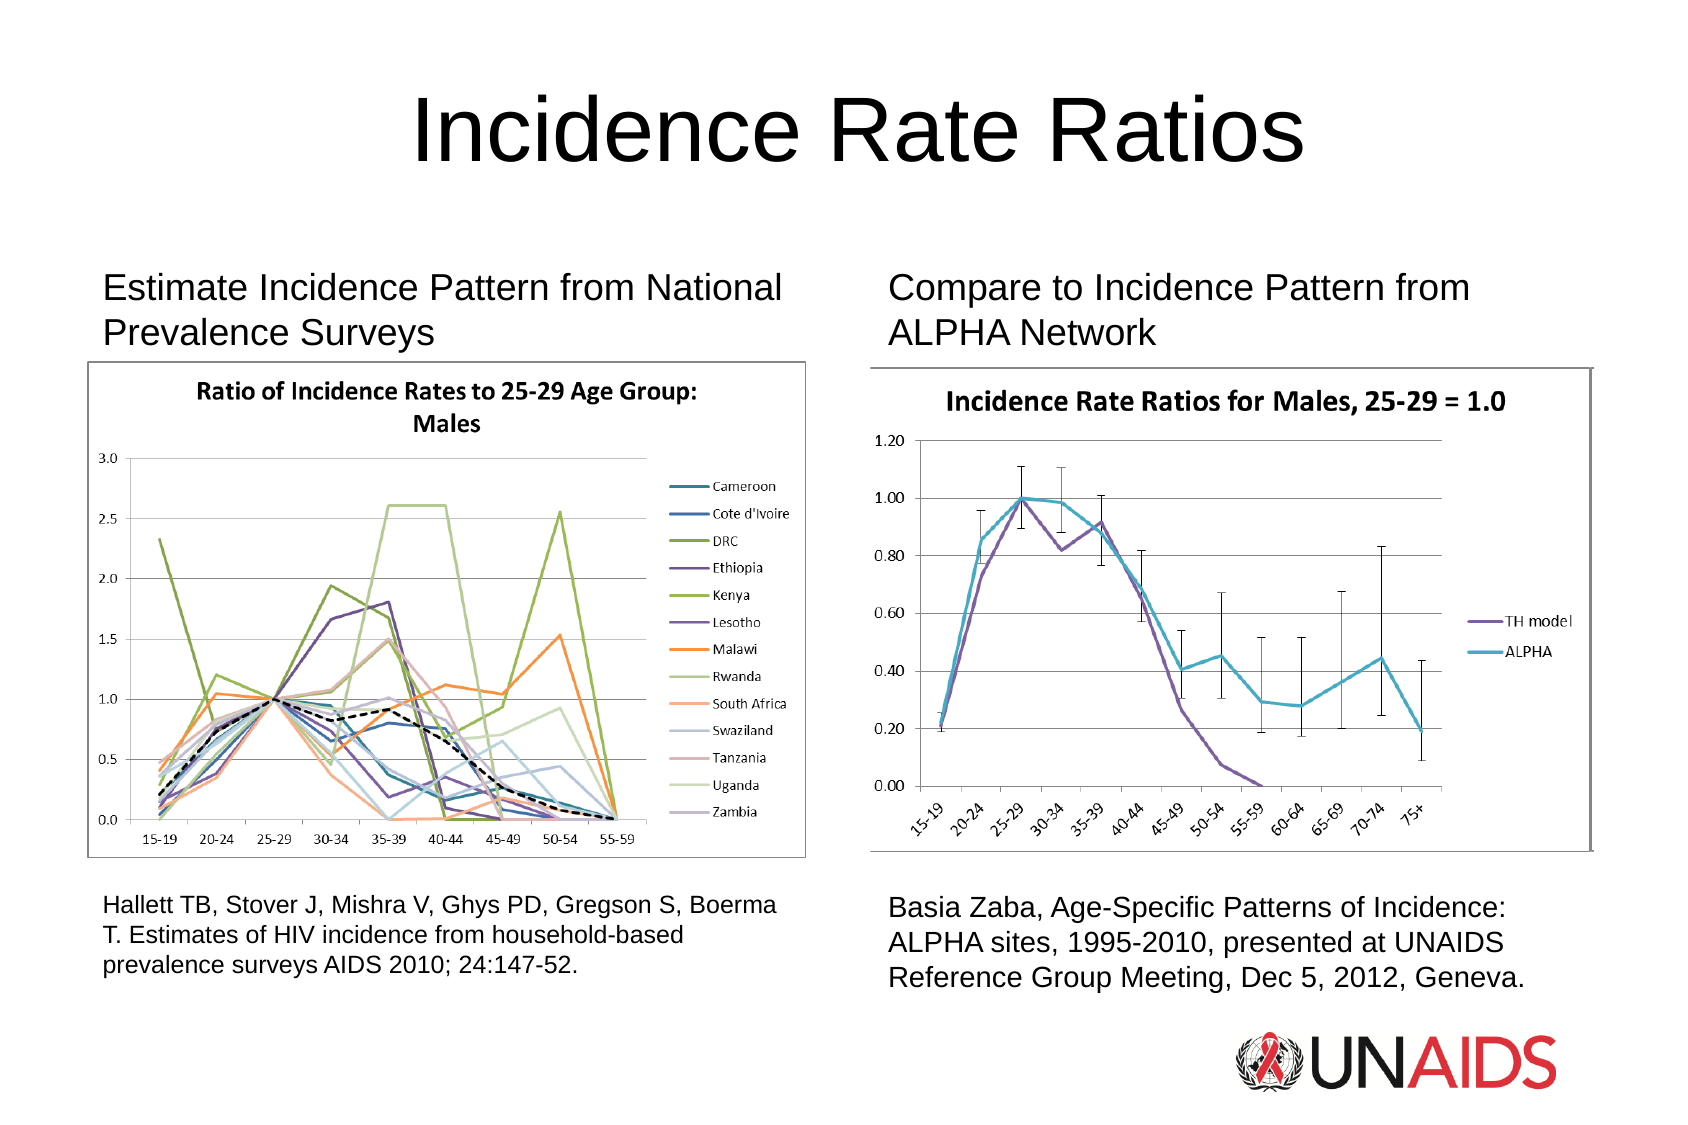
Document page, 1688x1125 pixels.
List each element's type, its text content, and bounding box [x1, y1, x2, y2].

picture [870, 367, 1595, 852]
text_box Compare to Incidence Pattern from ALPHA Network [873, 255, 1592, 361]
text_box Basia Zaba, Age-Specific Patterns of Incidence: ALPHA sites, 1995-2010, presented at UNAIDS Reference Group Meeting, Dec 5, 2012, Geneva. [873, 881, 1592, 1002]
title Incidence Rate Ratios [99, 31, 1619, 219]
text_box Hallett TB, Stover J, Mishra V, Ghys PD, Gregson S, Boerma T. Estimates of HIV incidence from household-based prevalence surveys AIDS 2010; 24:147-52. [87, 881, 806, 987]
picture [1236, 1032, 1556, 1092]
text_box Estimate Incidence Pattern from National Prevalence Surveys [87, 255, 806, 361]
picture [87, 361, 806, 858]
